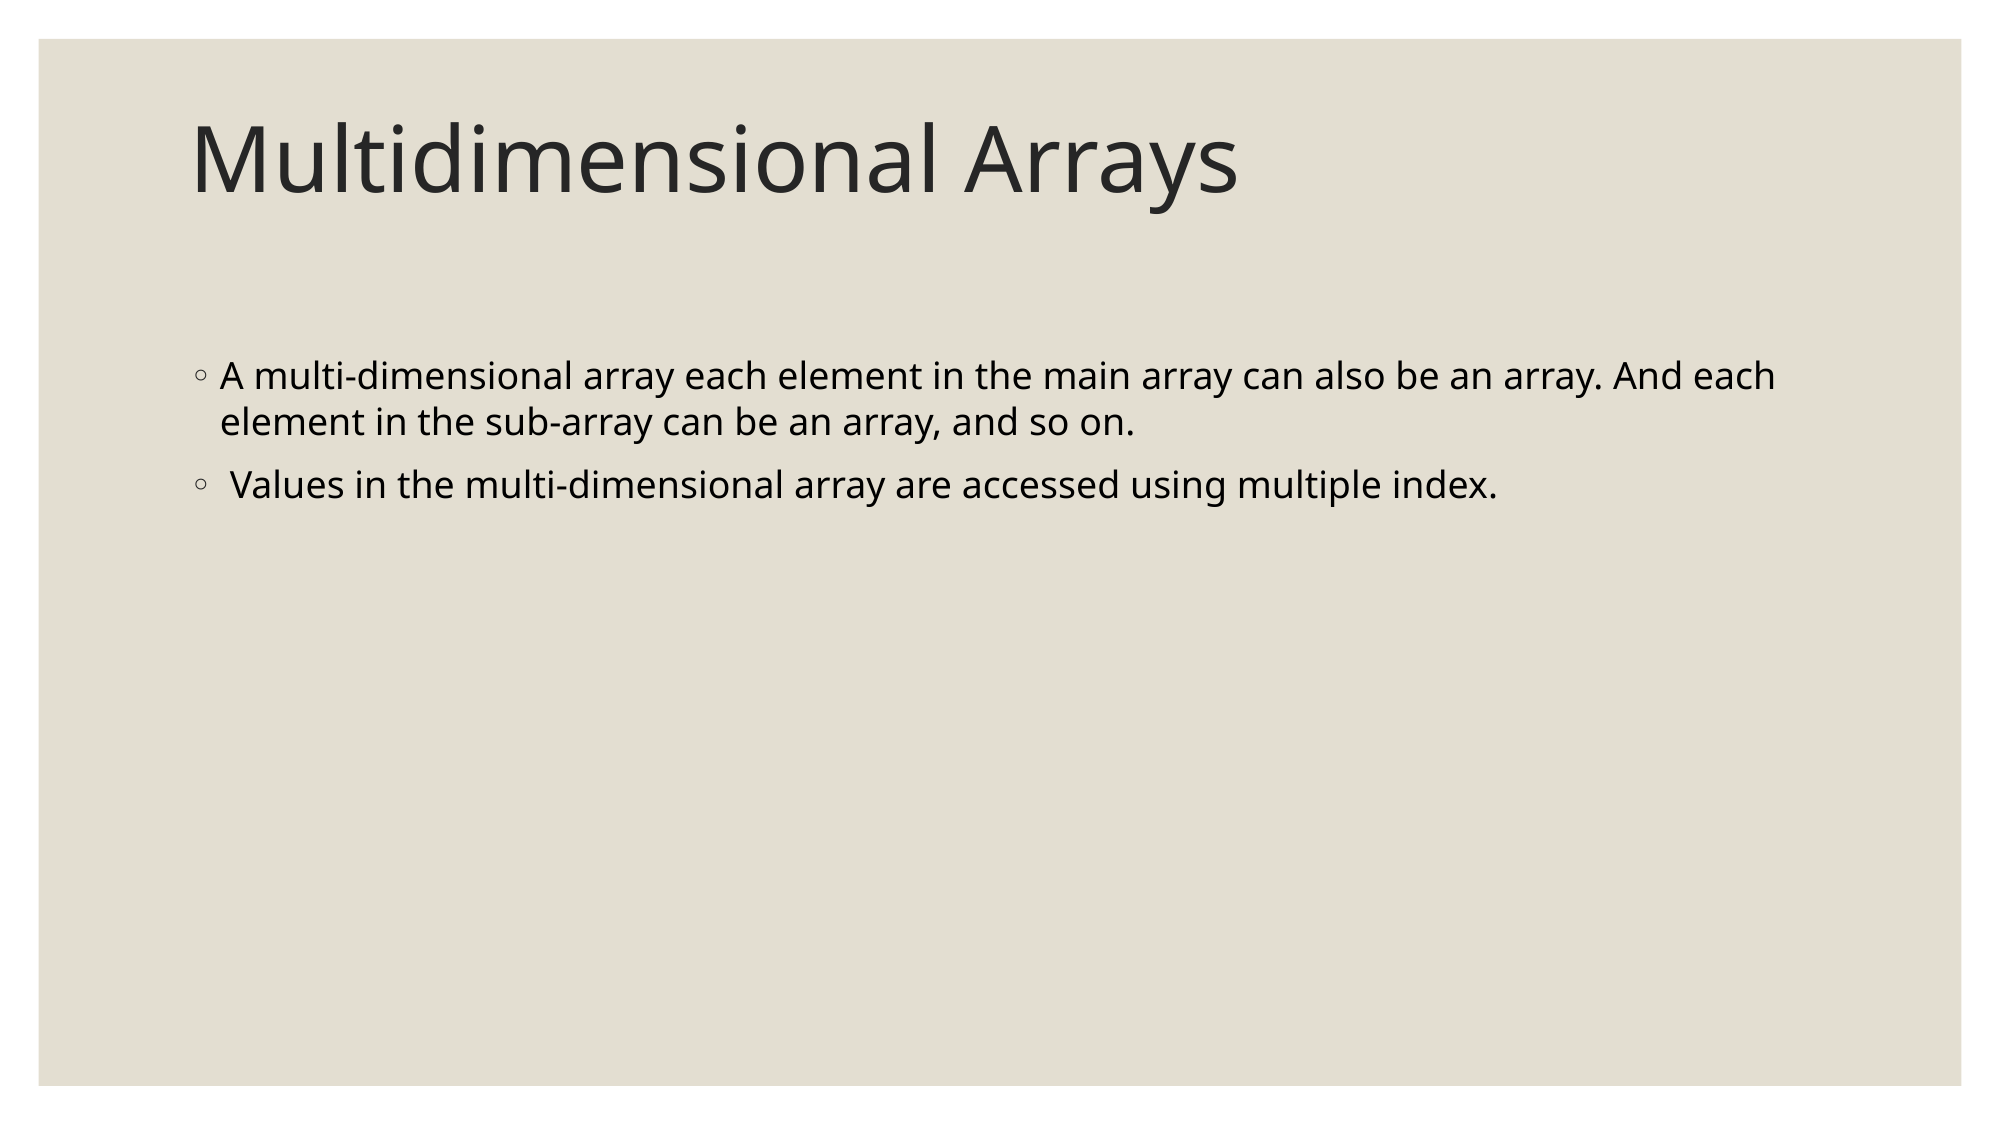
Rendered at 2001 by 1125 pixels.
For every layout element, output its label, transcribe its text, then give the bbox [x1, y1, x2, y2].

list A multi-dimensional array each element in the main array can also be an array. And each element in the sub-array can be an array, and so on. Values in the multi-dimensional array are accessed using multiple index. [174, 345, 1825, 990]
title Multidimensional Arrays [174, 105, 1825, 331]
